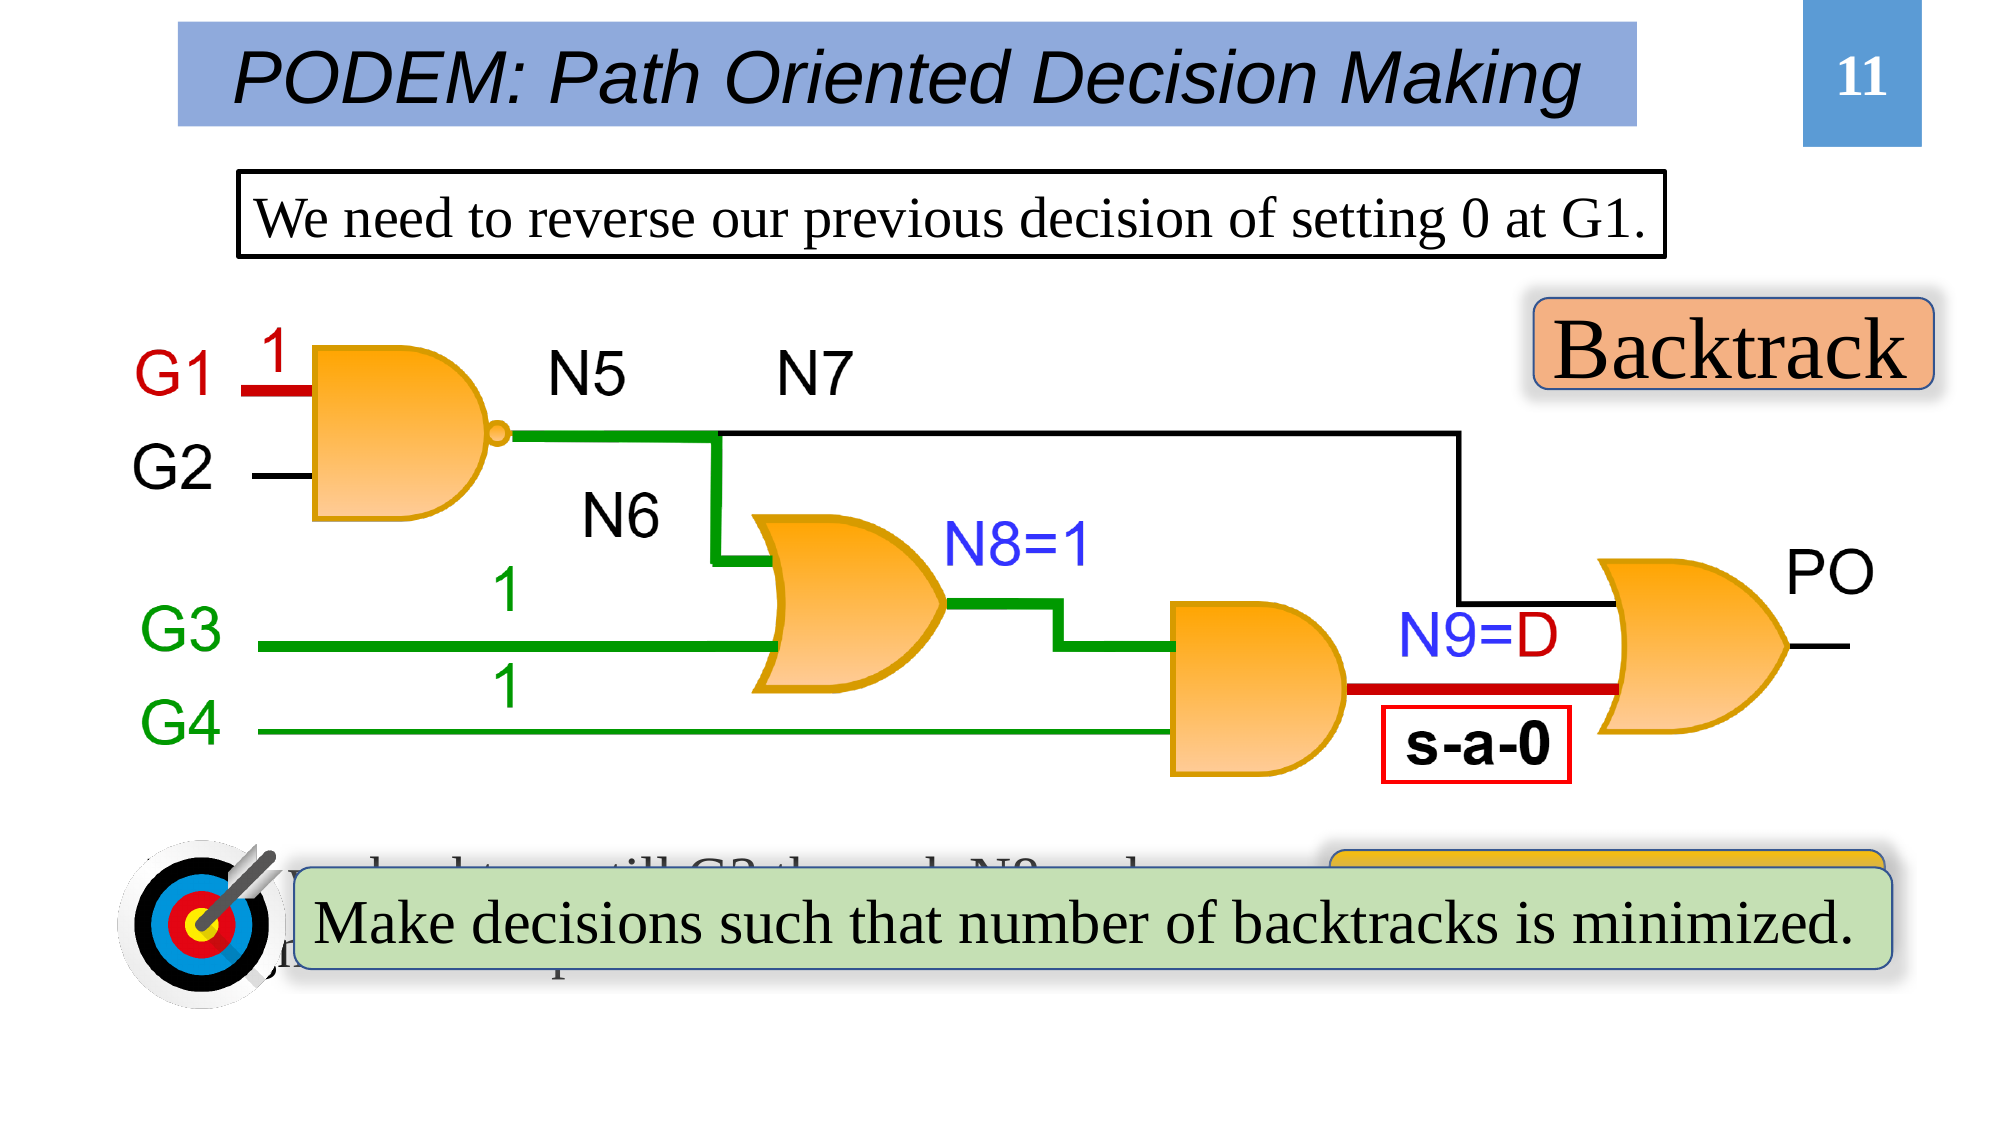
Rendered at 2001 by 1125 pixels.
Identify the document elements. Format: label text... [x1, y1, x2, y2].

text_box Backtrack [1543, 296, 1935, 391]
picture [99, 298, 1900, 802]
text_box PODEM: Path Oriented Decision Making [177, 21, 1637, 127]
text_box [107, 830, 1893, 1019]
text_box We need to reverse our previous decision of setting 0 at G1. [238, 171, 1666, 257]
